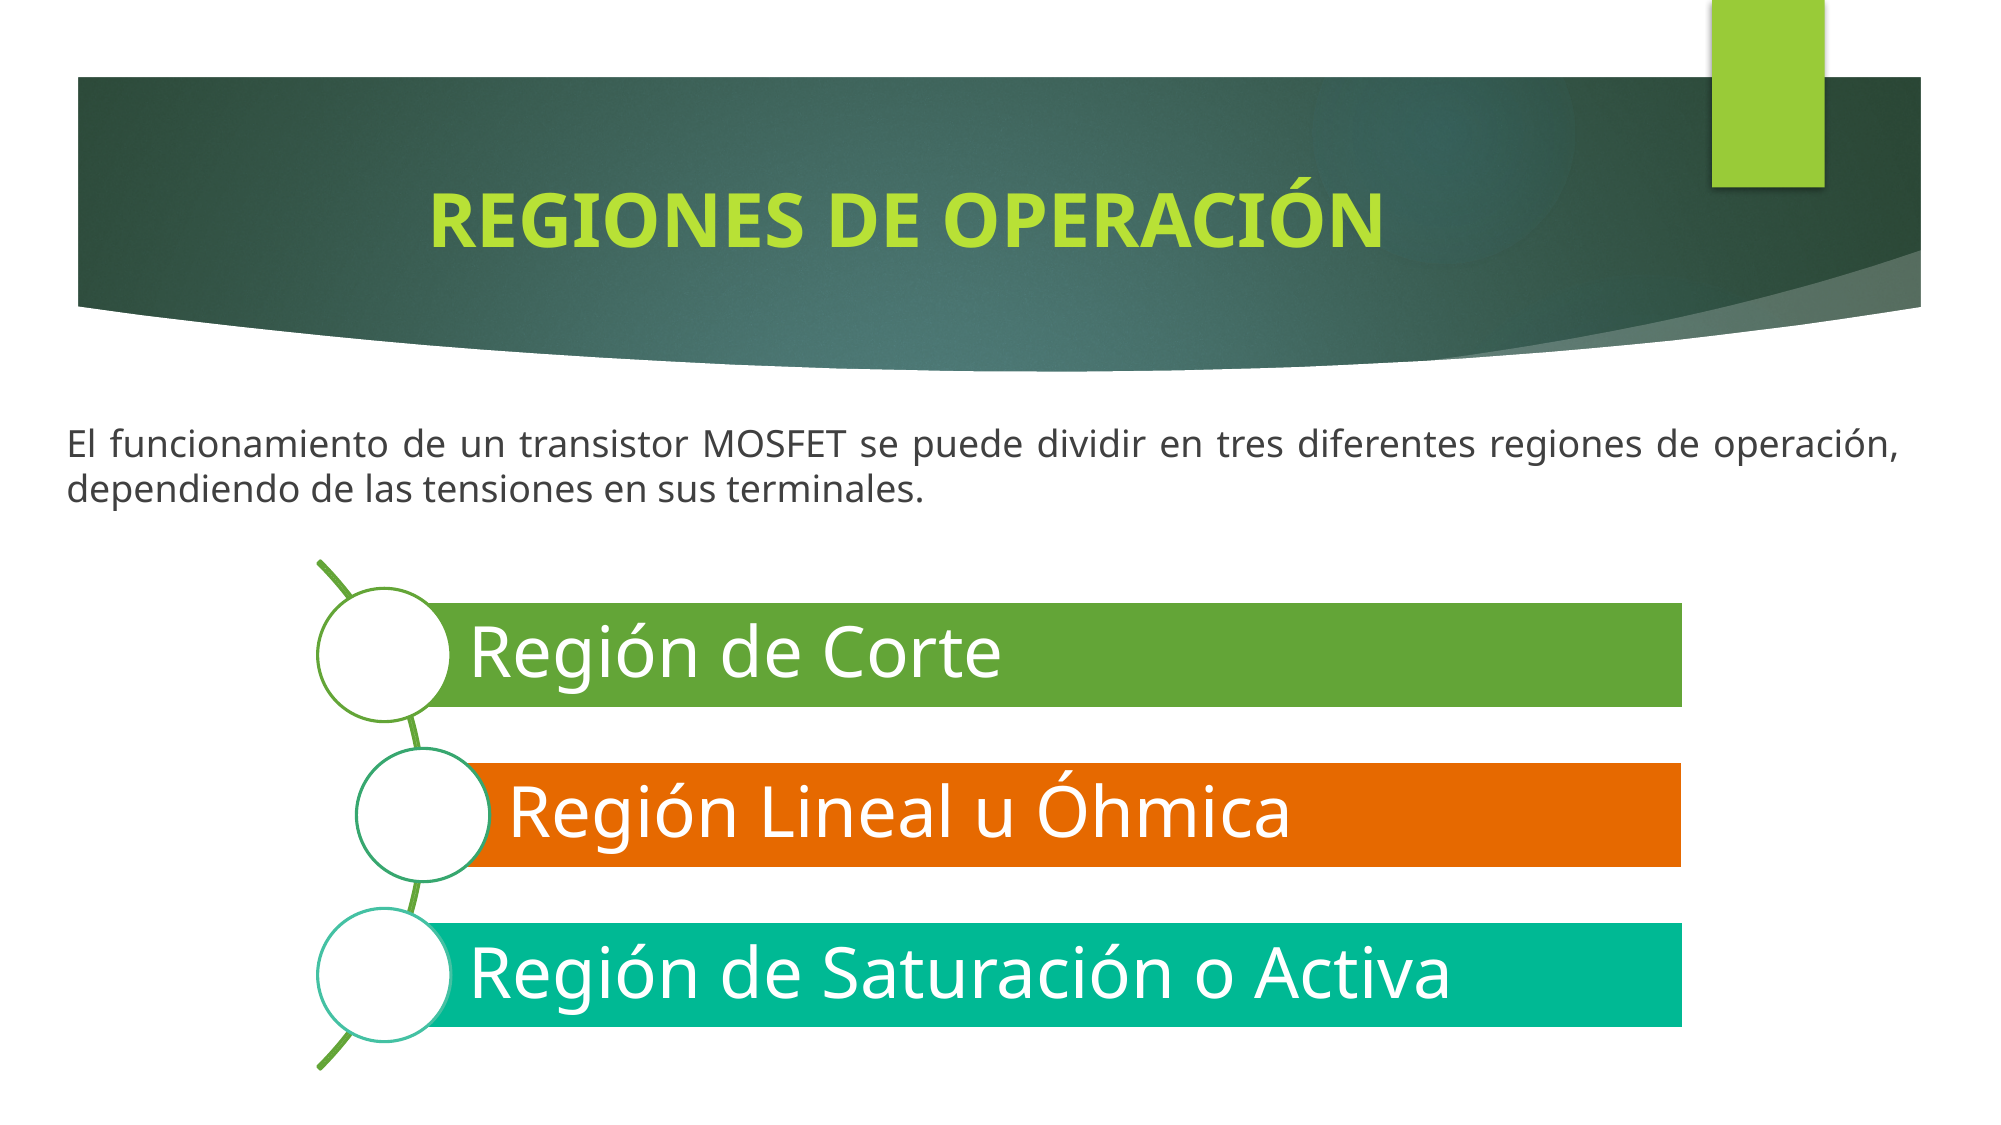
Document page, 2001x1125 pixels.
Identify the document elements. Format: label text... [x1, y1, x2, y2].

list El funcionamiento de un transistor MOSFET se puede dividir en tres diferentes regiones de operación, dependiendo de las tensiones en sus terminales. [51, 412, 1917, 529]
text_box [309, 548, 1691, 1082]
title REGIONES DE OPERACIÓN [189, 159, 1627, 276]
